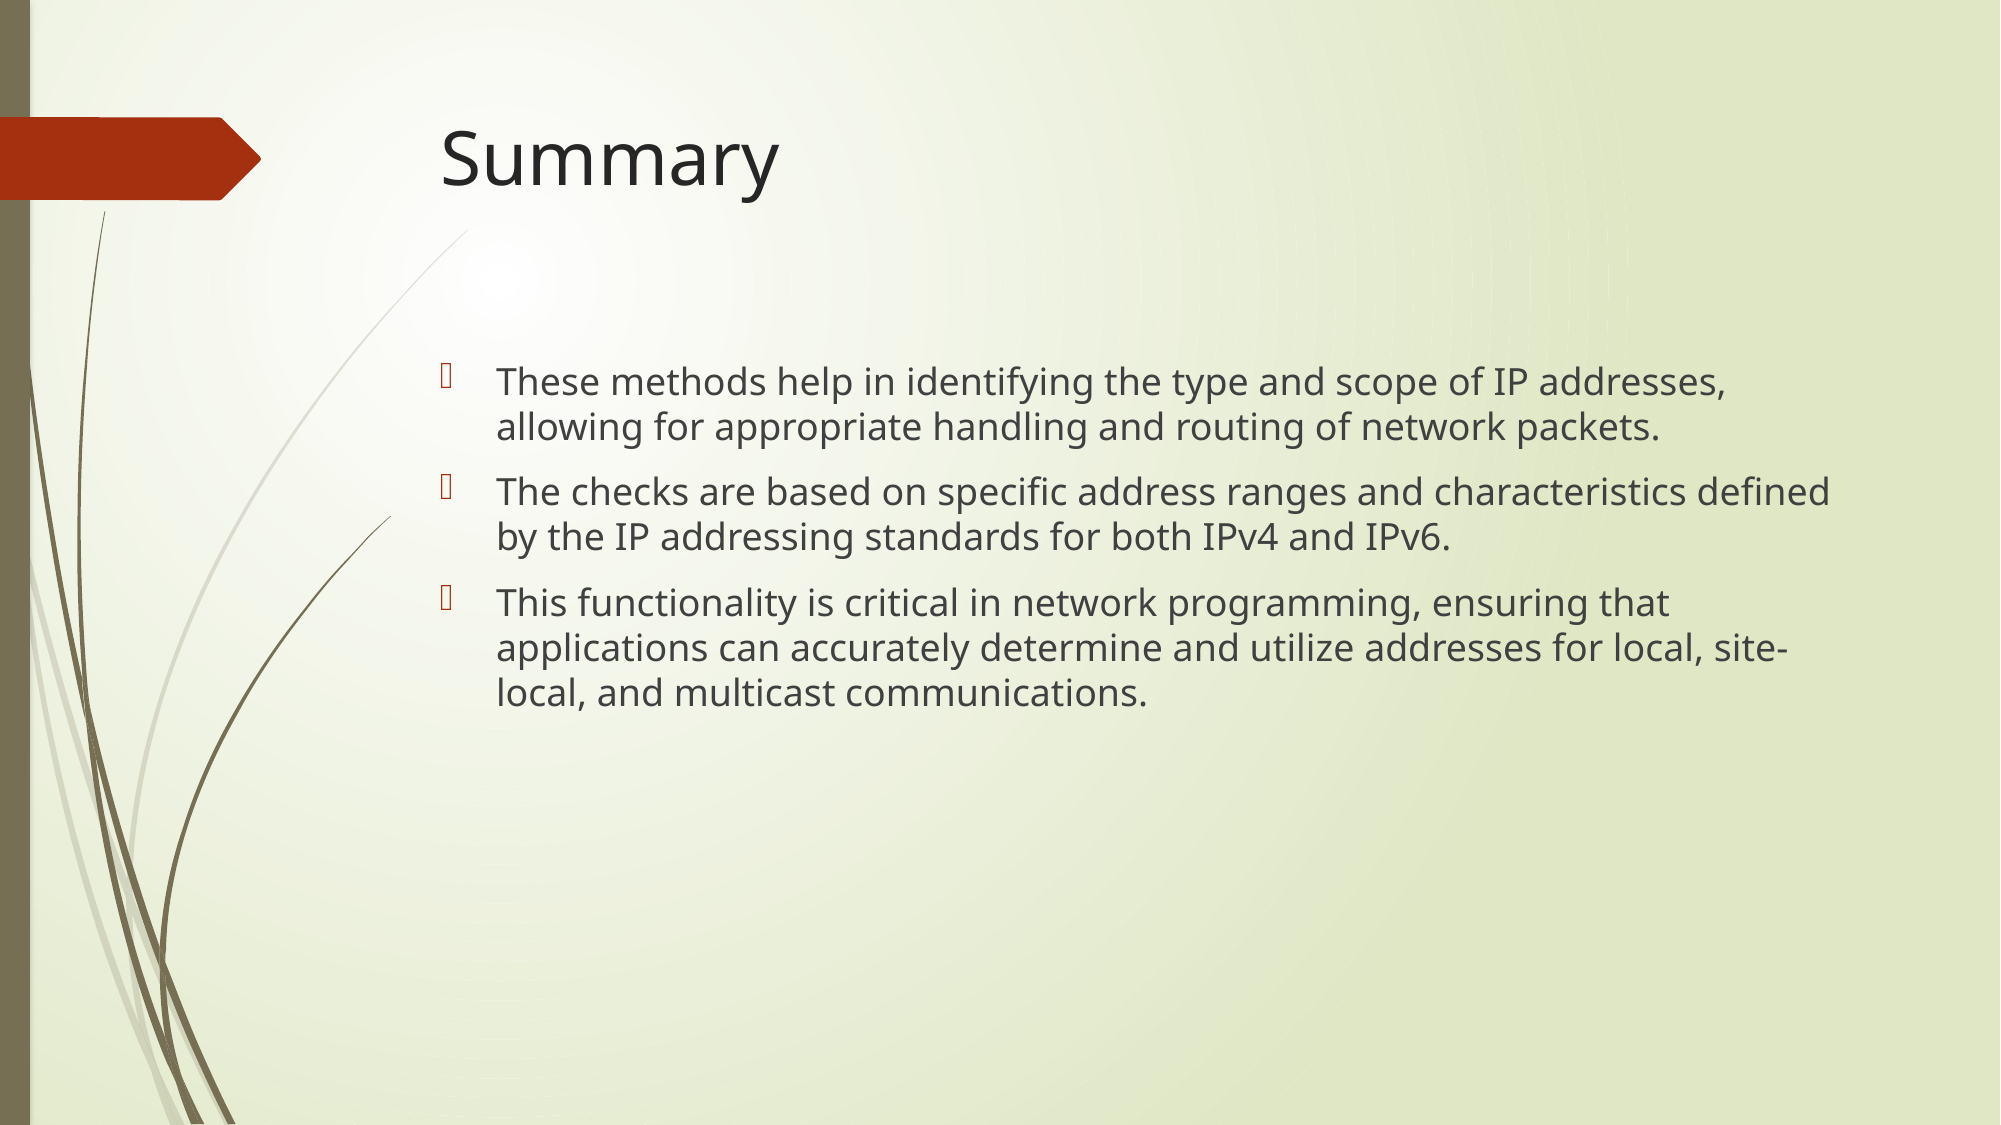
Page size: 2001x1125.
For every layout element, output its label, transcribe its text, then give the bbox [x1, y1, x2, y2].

title Summary [425, 102, 1888, 313]
list These methods help in identifying the type and scope of IP addresses, allowing for appropriate handling and routing of network packets. The checks are based on specific address ranges and characteristics defined by the IP addressing standards for both IPv4 and IPv6. This functionality is critical in network programming, ensuring that applications can accurately determine and utilize addresses for local, site-local, and multicast communications. [424, 350, 1888, 970]
